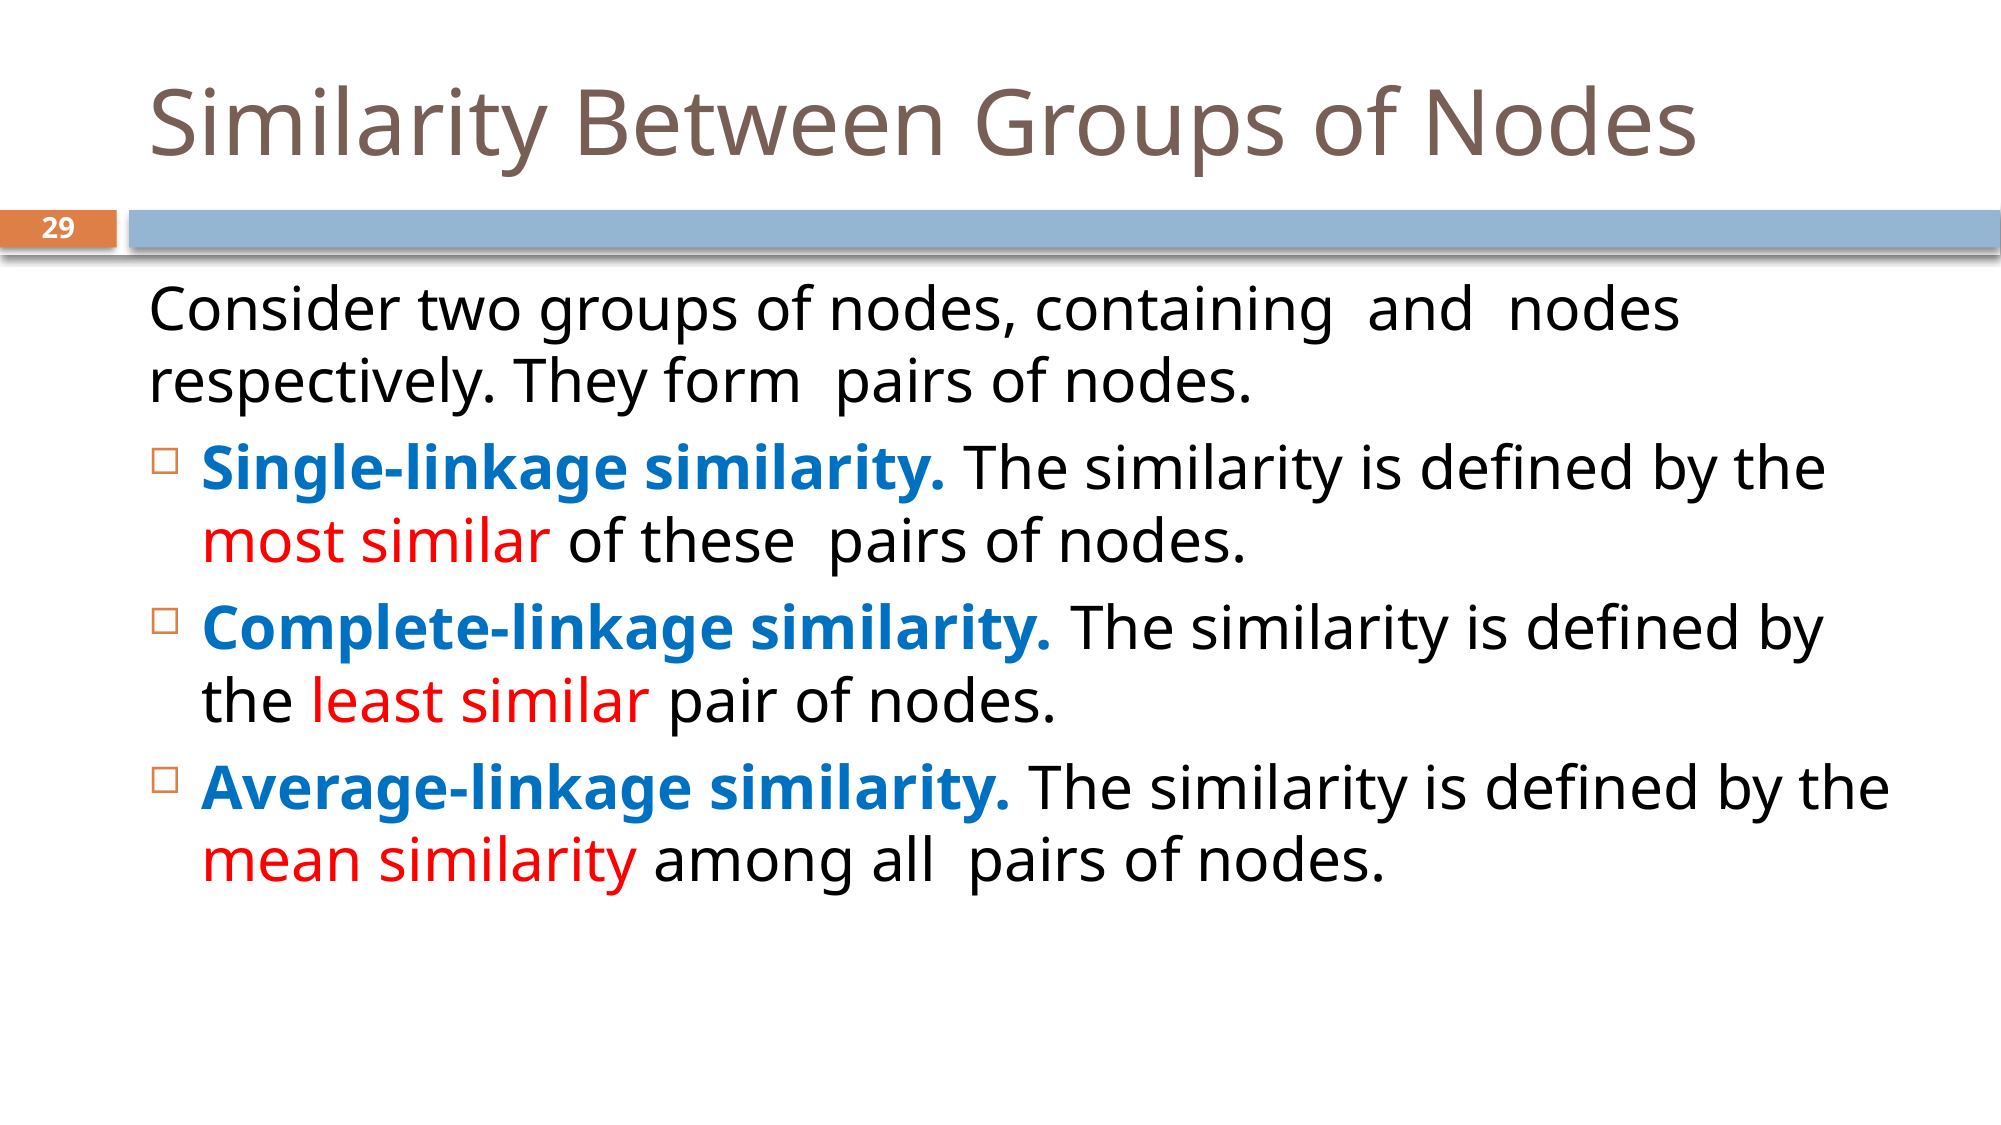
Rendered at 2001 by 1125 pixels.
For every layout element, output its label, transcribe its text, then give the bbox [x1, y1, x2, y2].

title Similarity Between Groups of Nodes [133, 37, 1918, 200]
slide_number 29 [0, 208, 117, 249]
